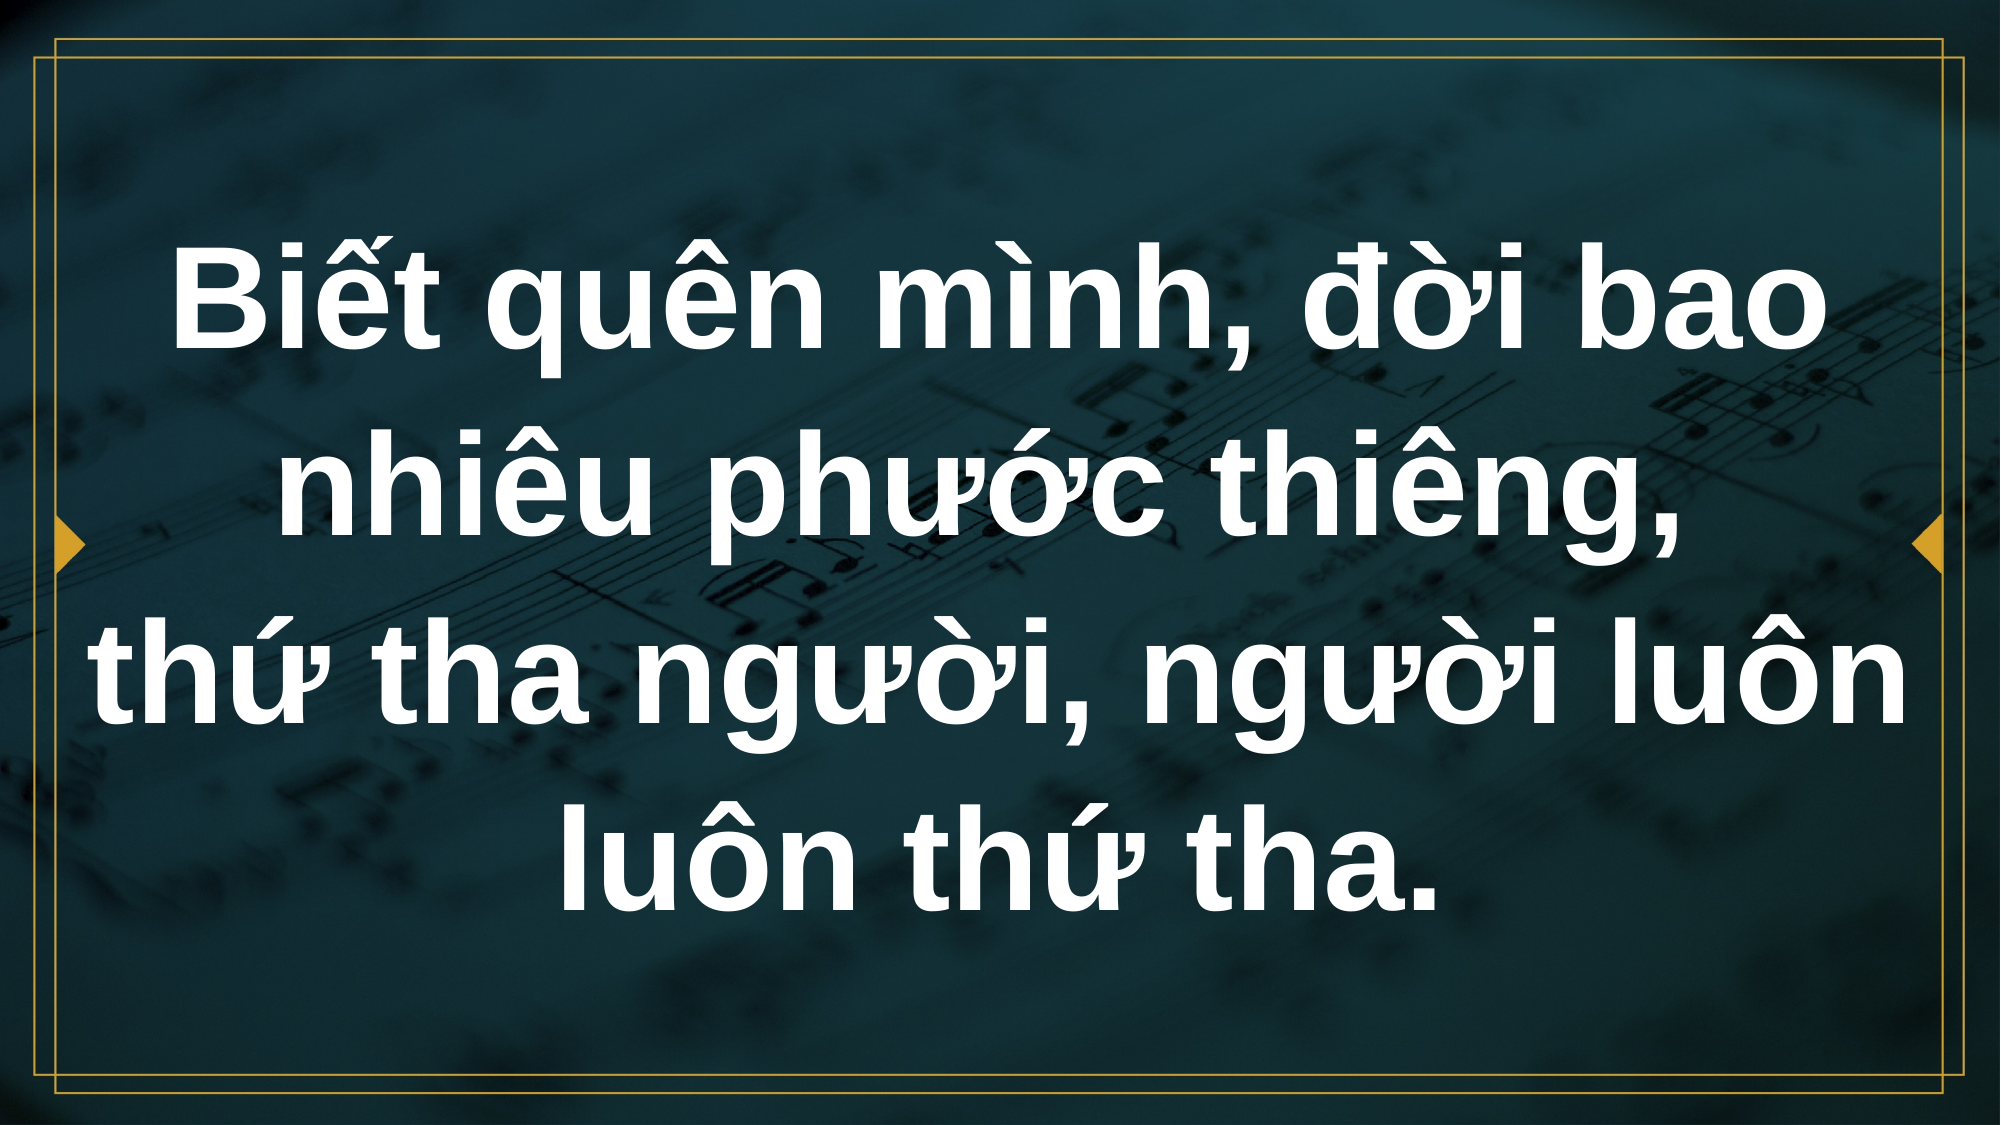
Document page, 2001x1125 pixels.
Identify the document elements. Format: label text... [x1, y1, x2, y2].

title Biết quên mình, đời bao nhiêu phước thiêng, thứ tha người, người luôn luôn thứ tha. [55, 53, 1945, 1077]
picture [0, 0, 2000, 1125]
